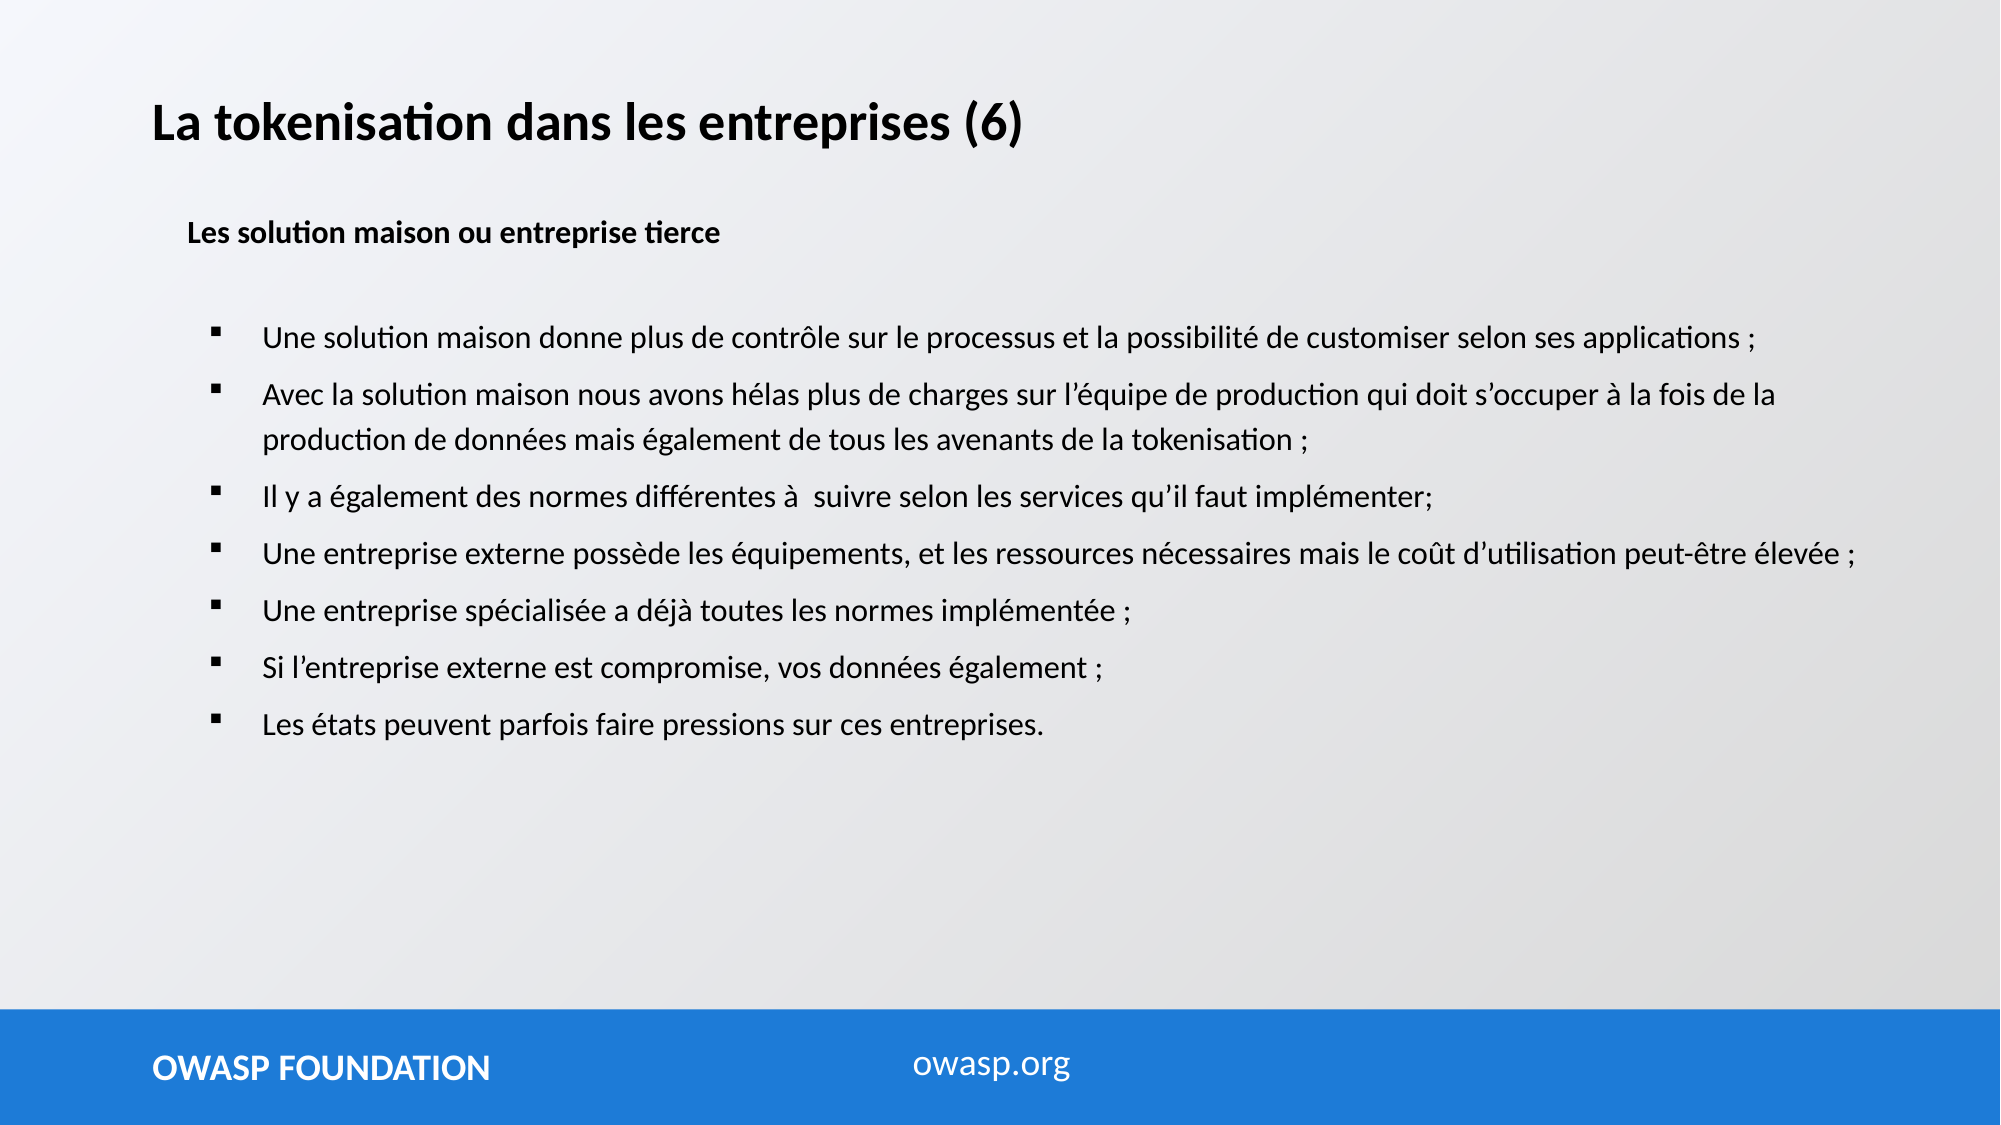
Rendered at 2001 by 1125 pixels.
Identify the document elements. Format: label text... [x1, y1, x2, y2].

title La tokenisation dans les entreprises (6) [137, 35, 1863, 160]
list Les solution maison ou entreprise tierce Une solution maison donne plus de contrôle sur le processus et la possibilité de customiser selon ses applications ; Avec la solution maison nous avons hélas plus de charges sur l’équipe de production qui doit s’occuper à la fois de la production de données mais également de tous les avenants de la tokenisation ; Il y a également des normes différentes à suivre selon les services qu’il faut implémenter; Une entreprise externe possède les équipements, et les ressources nécessaires mais le coût d’utilisation peut-être élevée ; Une entreprise spécialisée a déjà toutes les normes implémentée ; Si l’entreprise externe est compromise, vos données également ; Les états peuvent parfois faire pressions sur ces entreprises. [172, 197, 1898, 995]
